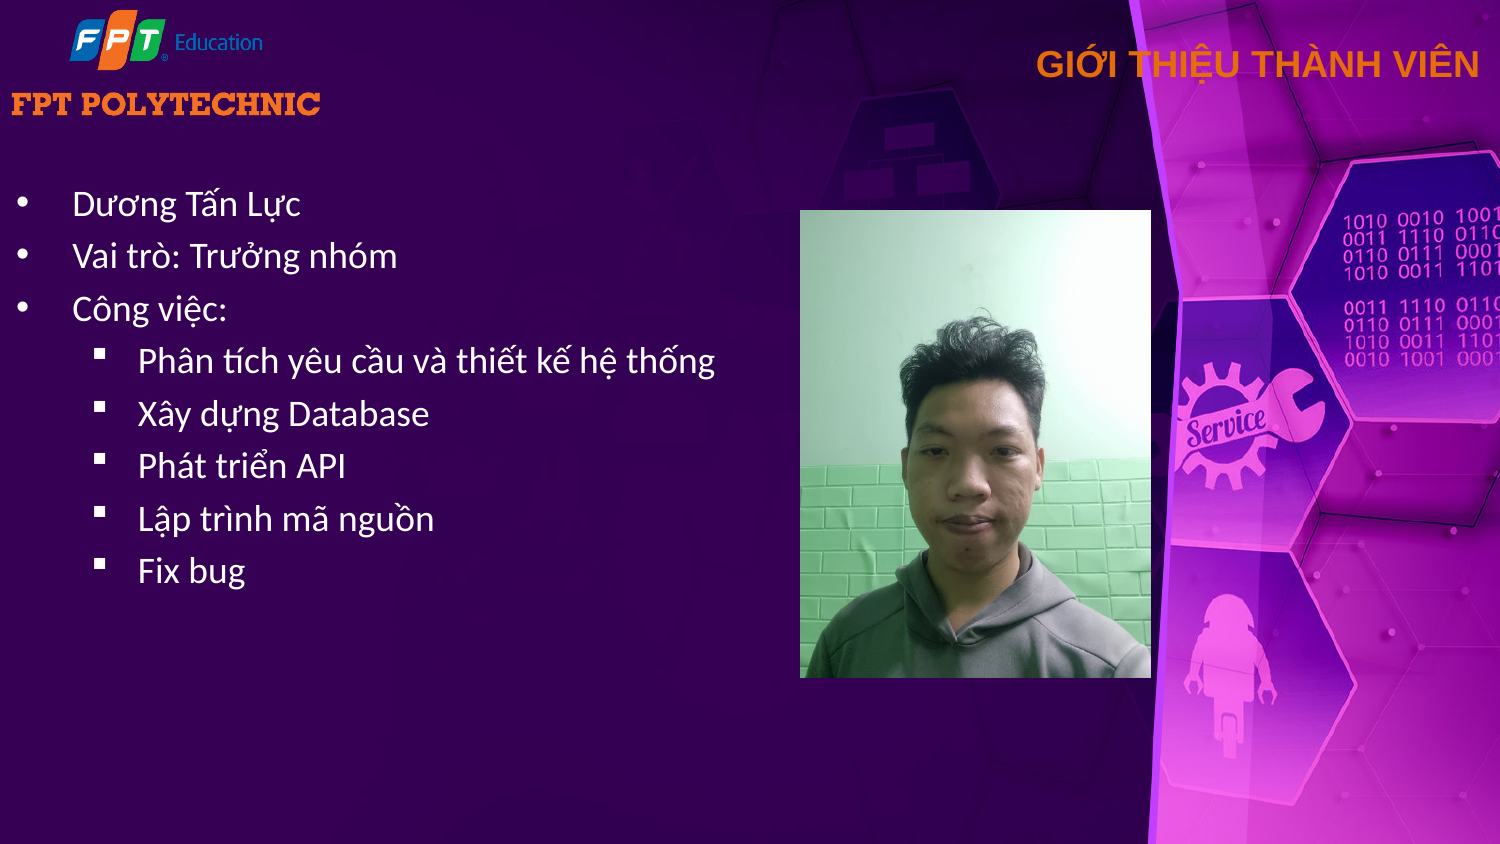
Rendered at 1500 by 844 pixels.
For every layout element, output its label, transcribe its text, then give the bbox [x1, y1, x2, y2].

list Dương Tấn Lực Vai trò: Trưởng nhóm Công việc: Phân tích yêu cầu và thiết kế hệ thống Xây dựng Database Phát triển API Lập trình mã nguồn Fix bug [1, 171, 1054, 748]
text_box GIỚI THIỆU THÀNH VIÊN [950, 0, 1496, 126]
picture [0, 0, 1500, 844]
